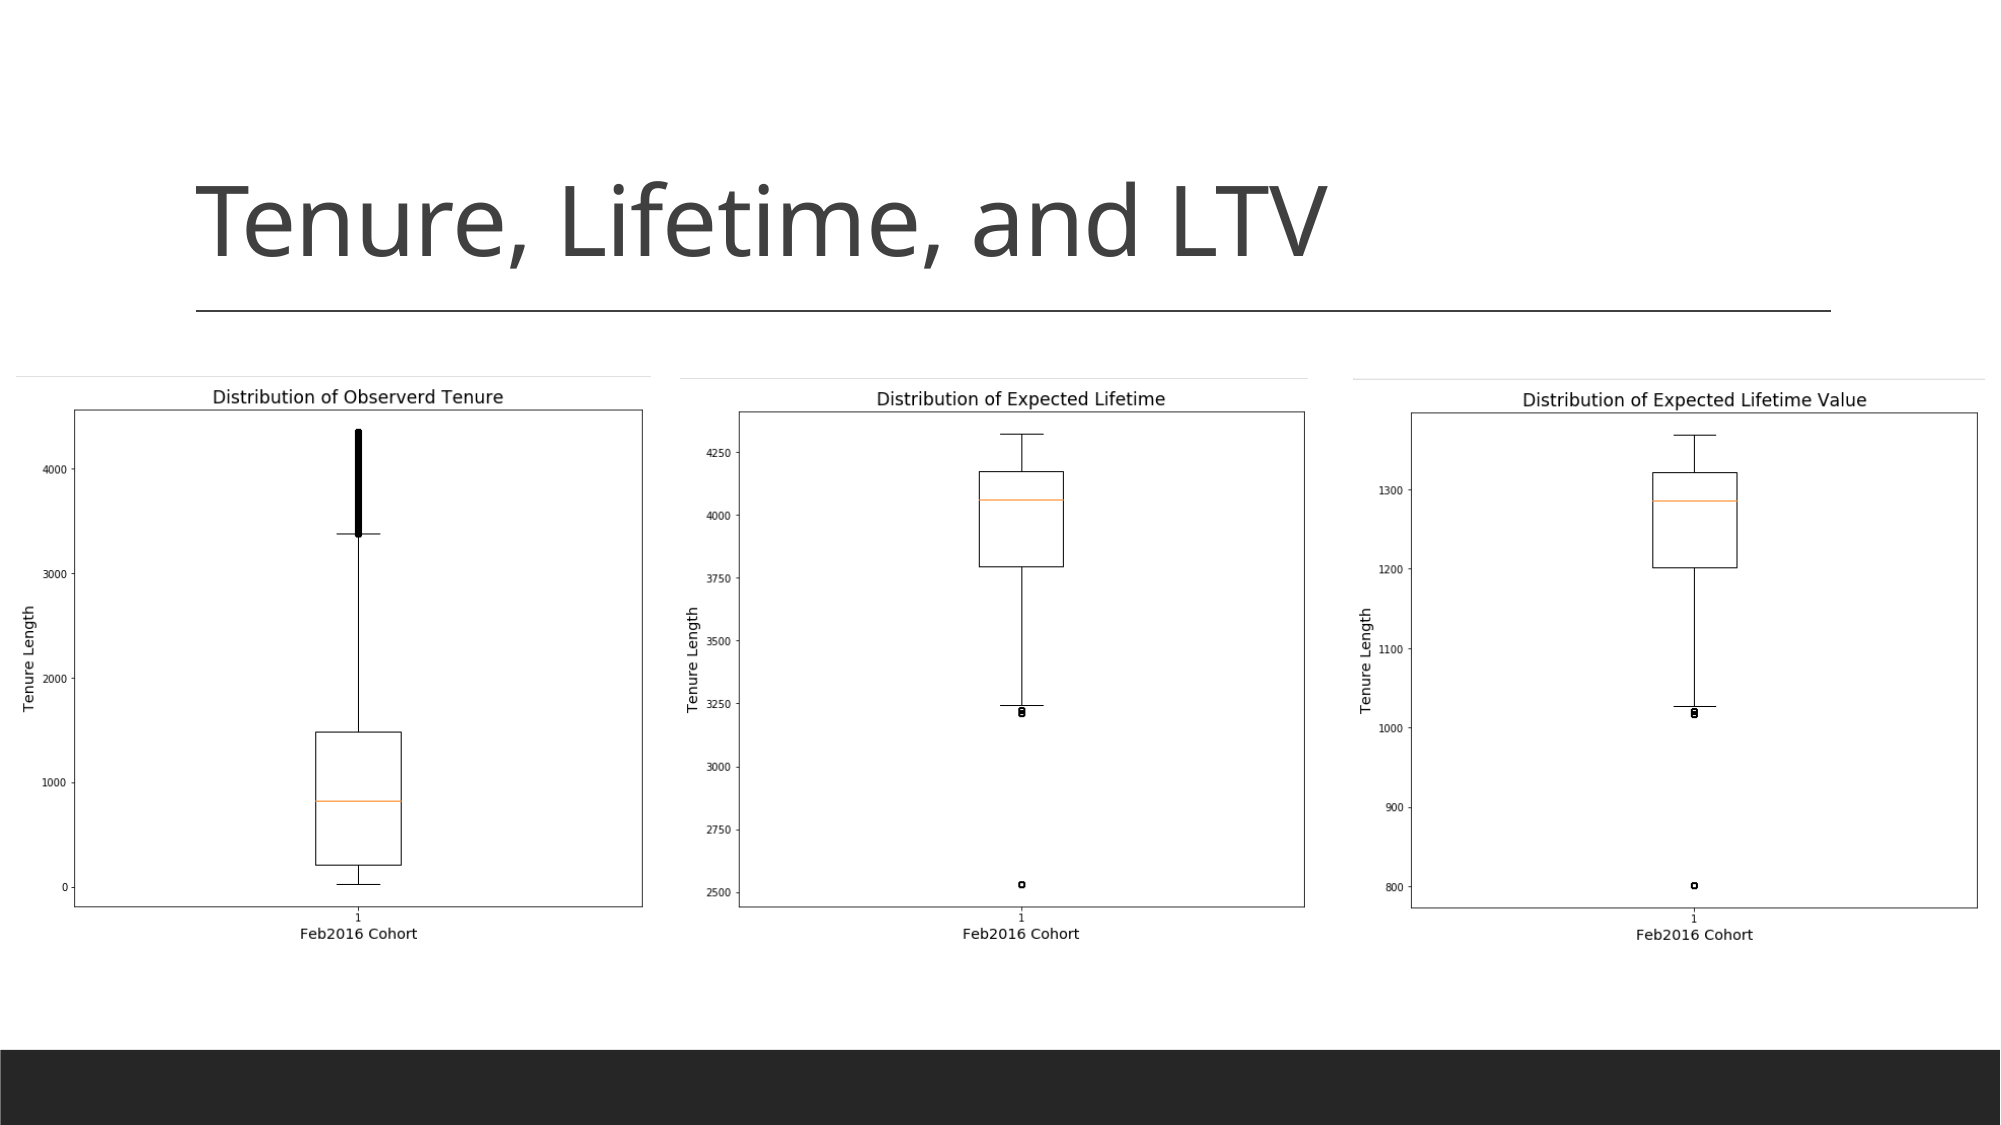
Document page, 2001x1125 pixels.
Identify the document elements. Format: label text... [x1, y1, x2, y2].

picture [1346, 377, 1985, 953]
title Tenure, Lifetime, and LTV [180, 47, 1830, 285]
picture [678, 377, 1308, 949]
picture [9, 375, 651, 951]
